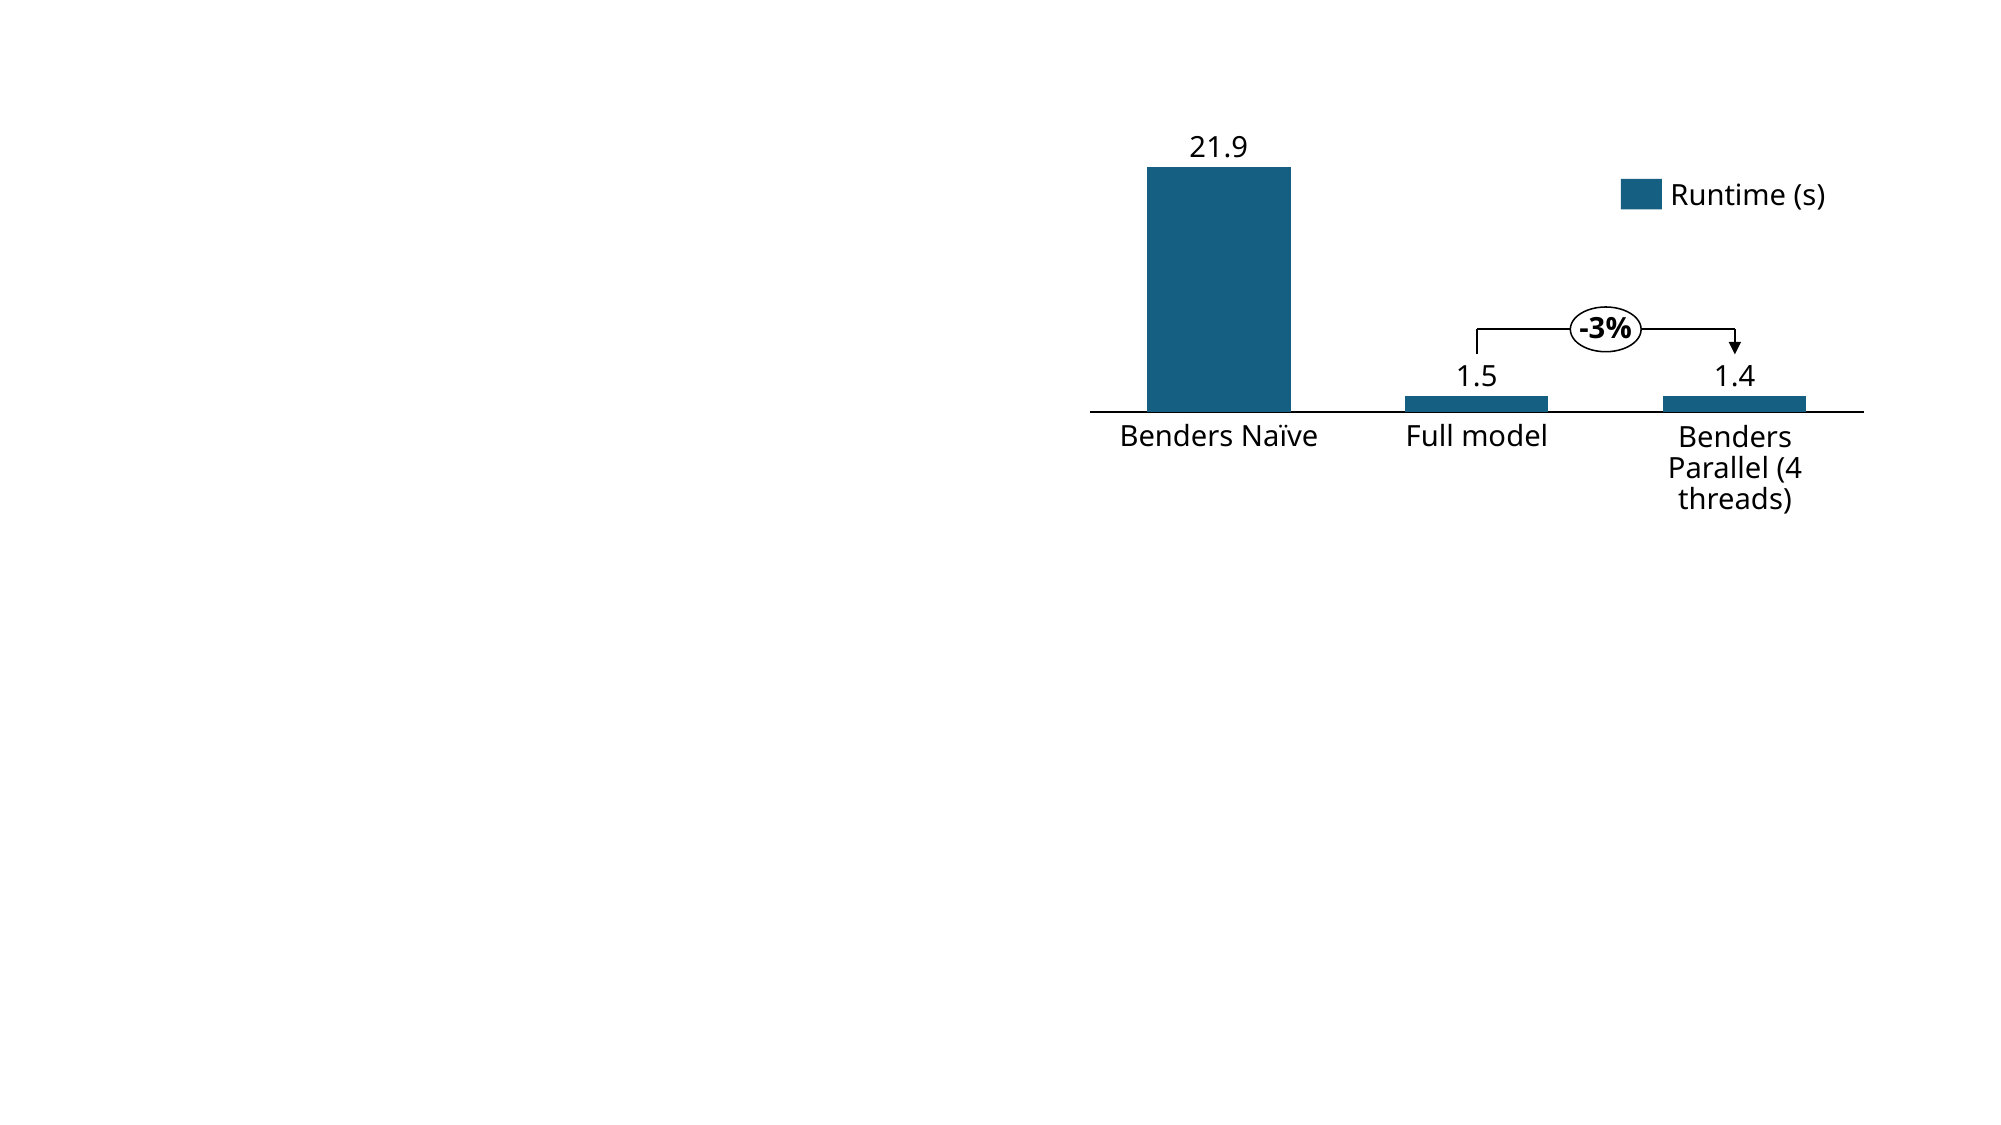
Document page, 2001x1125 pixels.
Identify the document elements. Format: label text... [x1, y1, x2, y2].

text_box Benders Parallel (4 threads) [1631, 463, 1839, 485]
chart [1075, 95, 1878, 463]
